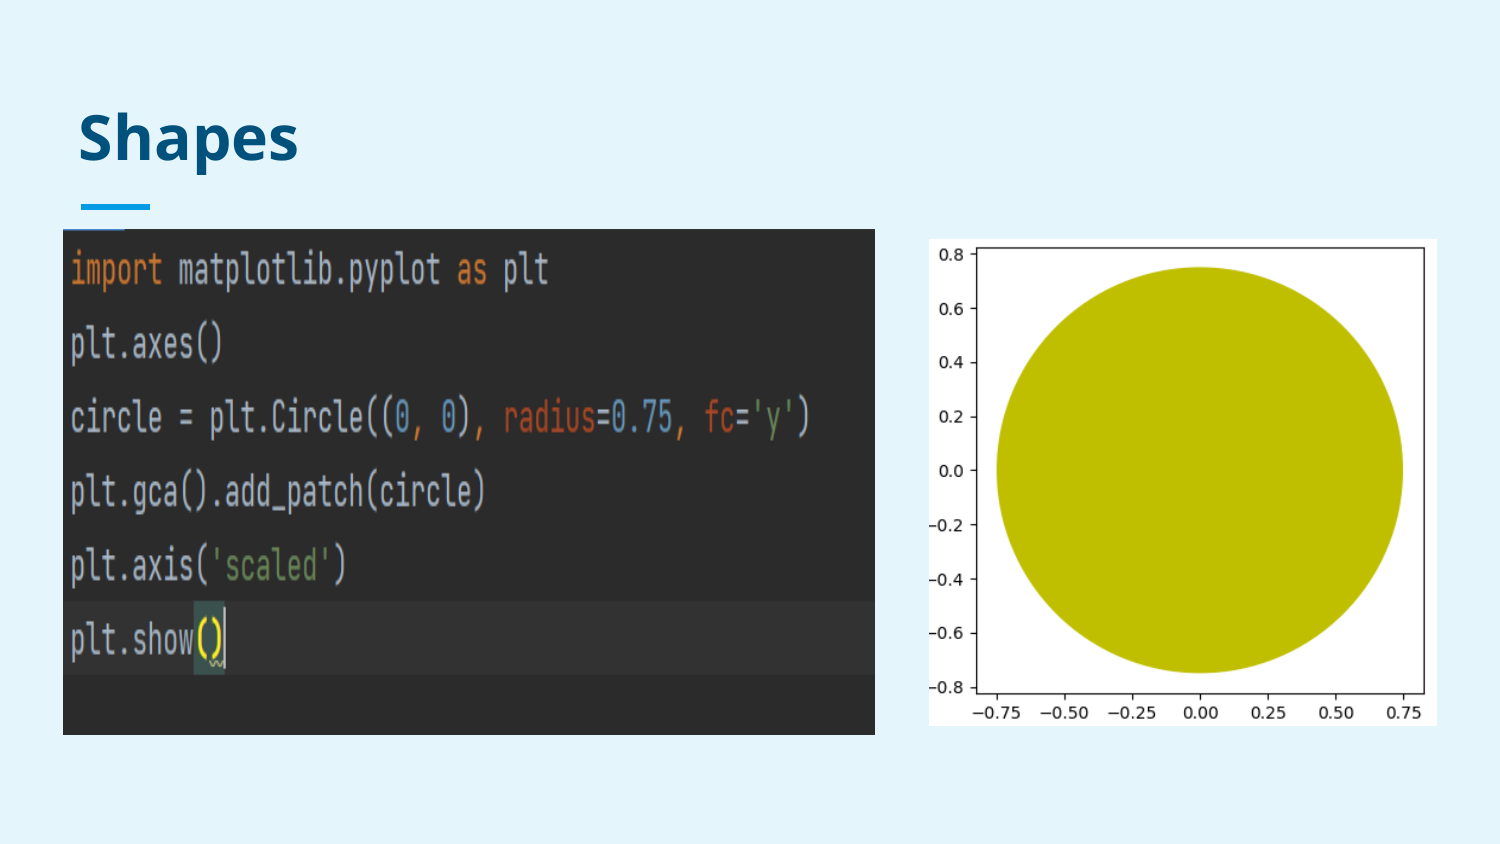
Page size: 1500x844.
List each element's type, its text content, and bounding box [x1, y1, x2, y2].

title Shapes [63, 75, 1437, 188]
picture [63, 229, 876, 735]
picture [929, 238, 1437, 726]
